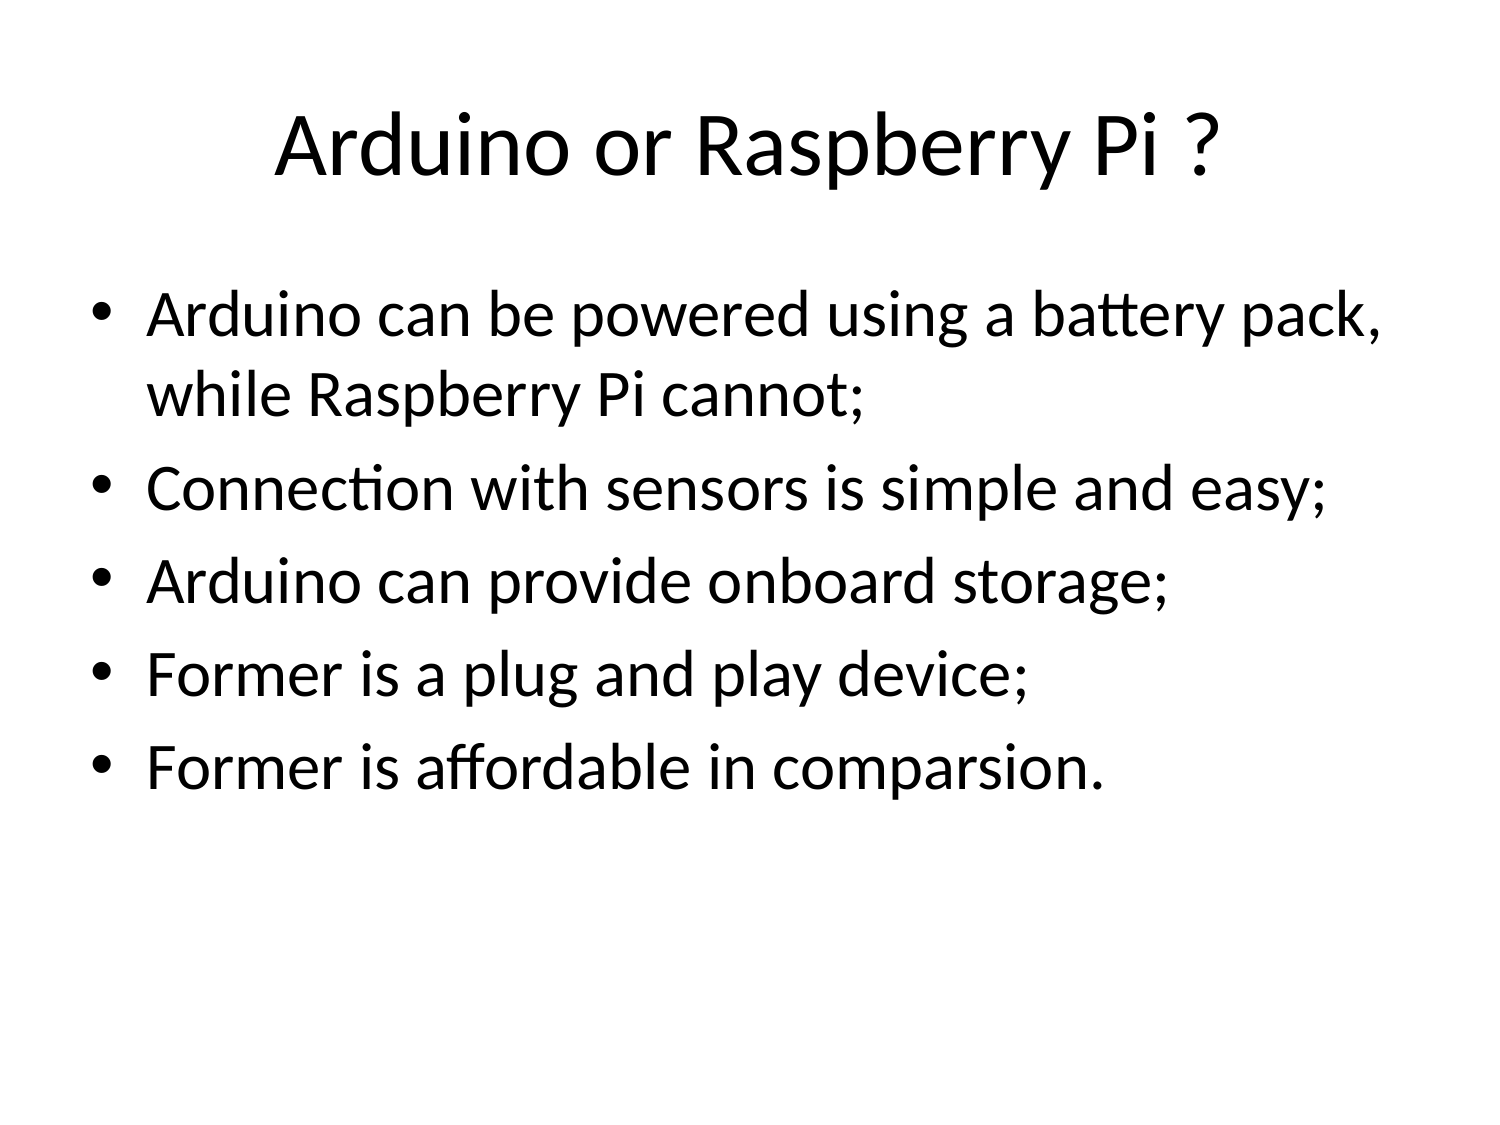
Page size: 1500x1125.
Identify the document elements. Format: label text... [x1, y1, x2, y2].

title Arduino or Raspberry Pi ? [75, 45, 1425, 233]
list Arduino can be powered using a battery pack, while Raspberry Pi cannot; Connection with sensors is simple and easy; Arduino can provide onboard storage; Former is a plug and play device; Former is affordable in comparsion. [75, 262, 1425, 1005]
